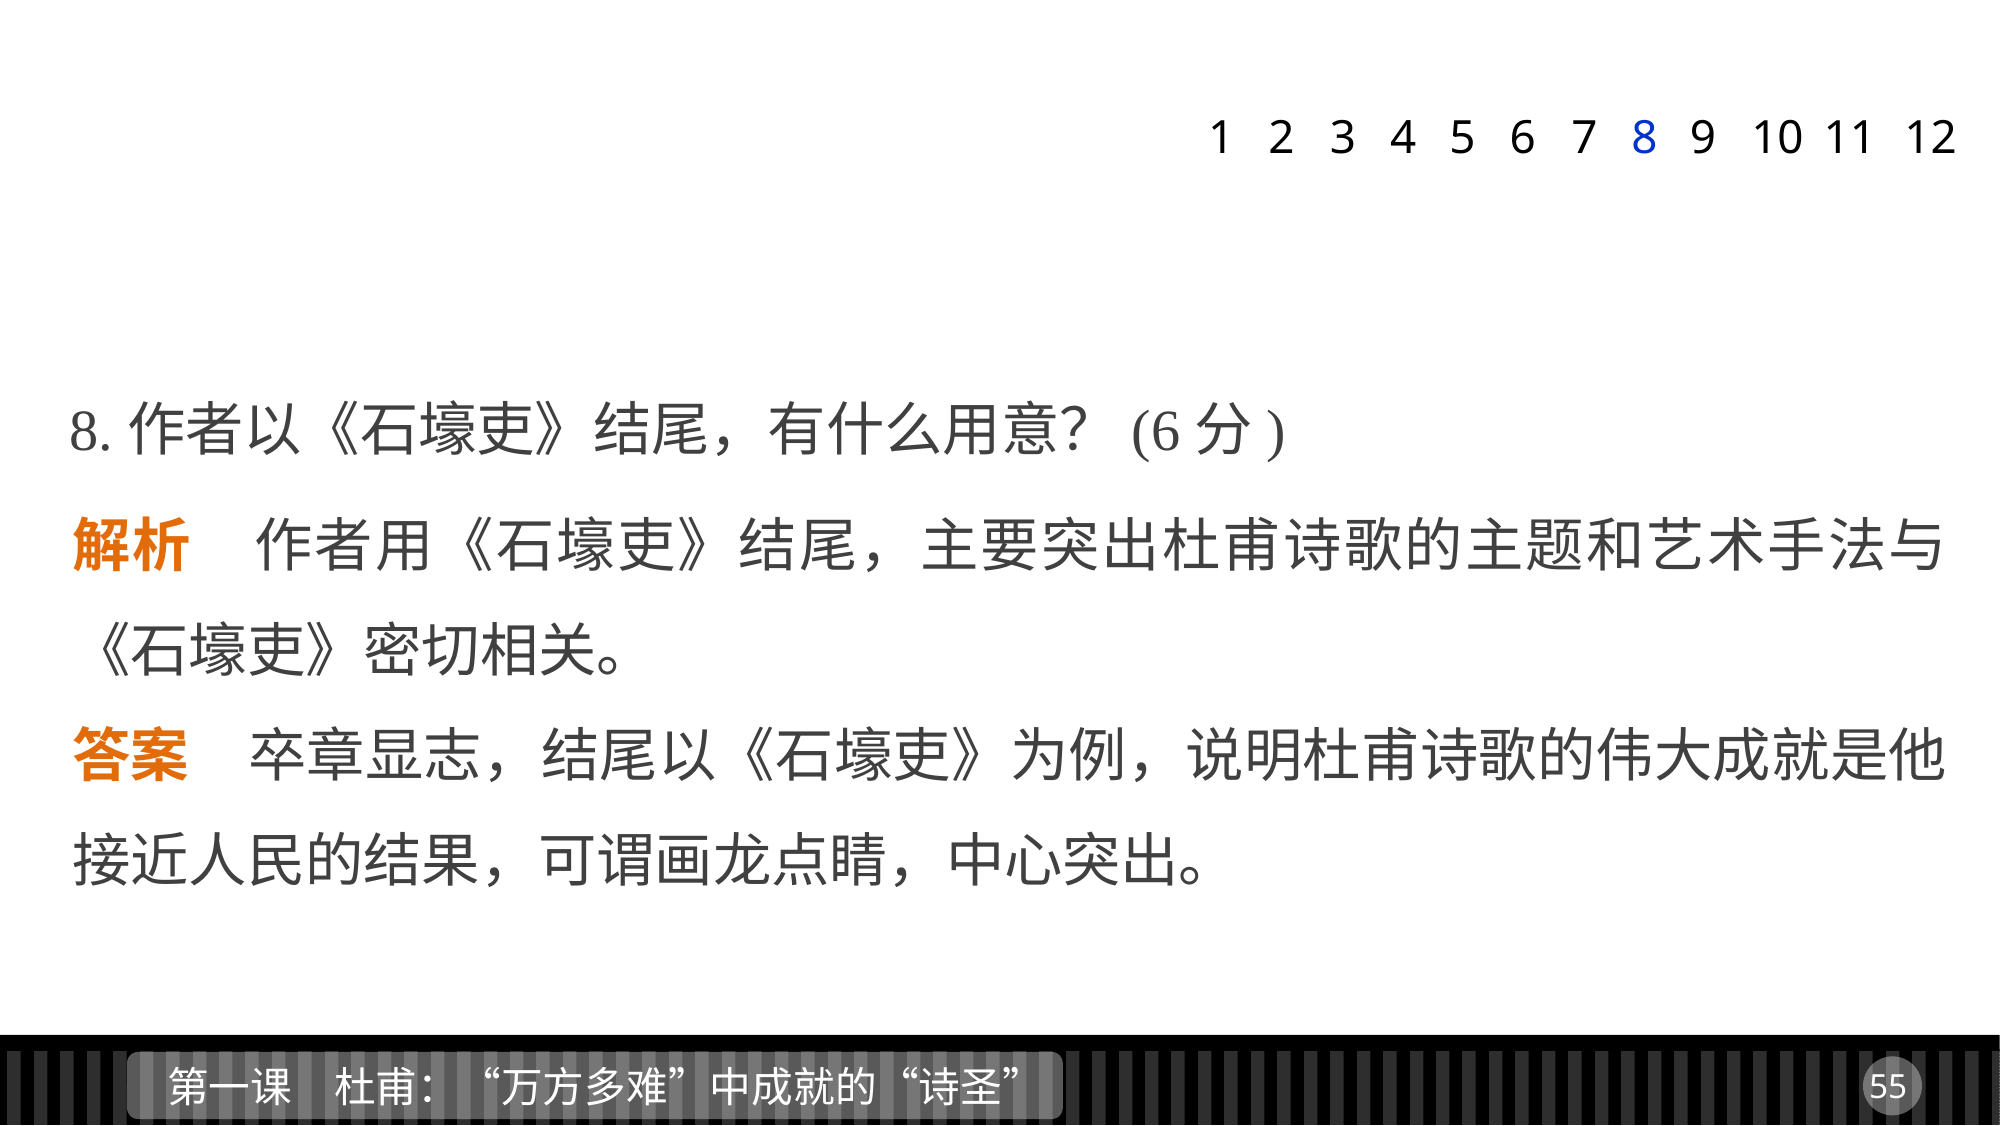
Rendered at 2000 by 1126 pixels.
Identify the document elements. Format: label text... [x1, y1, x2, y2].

text_box 10 [1729, 102, 1801, 169]
text_box 4 [1370, 102, 1428, 169]
text_box 1 [1188, 102, 1246, 169]
text_box 8.作者以《石壕吏》结尾，有什么用意？(6分) [54, 350, 1960, 470]
text_box 8 [1612, 102, 1669, 169]
text_box 3 [1310, 102, 1368, 169]
text_box 11 [1801, 102, 1882, 169]
text_box 5 [1430, 102, 1487, 169]
text_box 9 [1670, 102, 1728, 169]
text_box 6 [1490, 102, 1547, 169]
text_box 解析 作者用《石壕吏》结尾，主要突出杜甫诗歌的主题和艺术手法与《石壕吏》密切相关。 答案 卒章显志，结尾以《石壕吏》为例，说明杜甫诗歌的伟大成就是他接近人民的结果，可谓画龙点睛，中心突出。 [57, 465, 1962, 901]
text_box 12 [1882, 102, 1969, 169]
text_box 2 [1249, 102, 1306, 169]
text_box 7 [1552, 102, 1609, 169]
